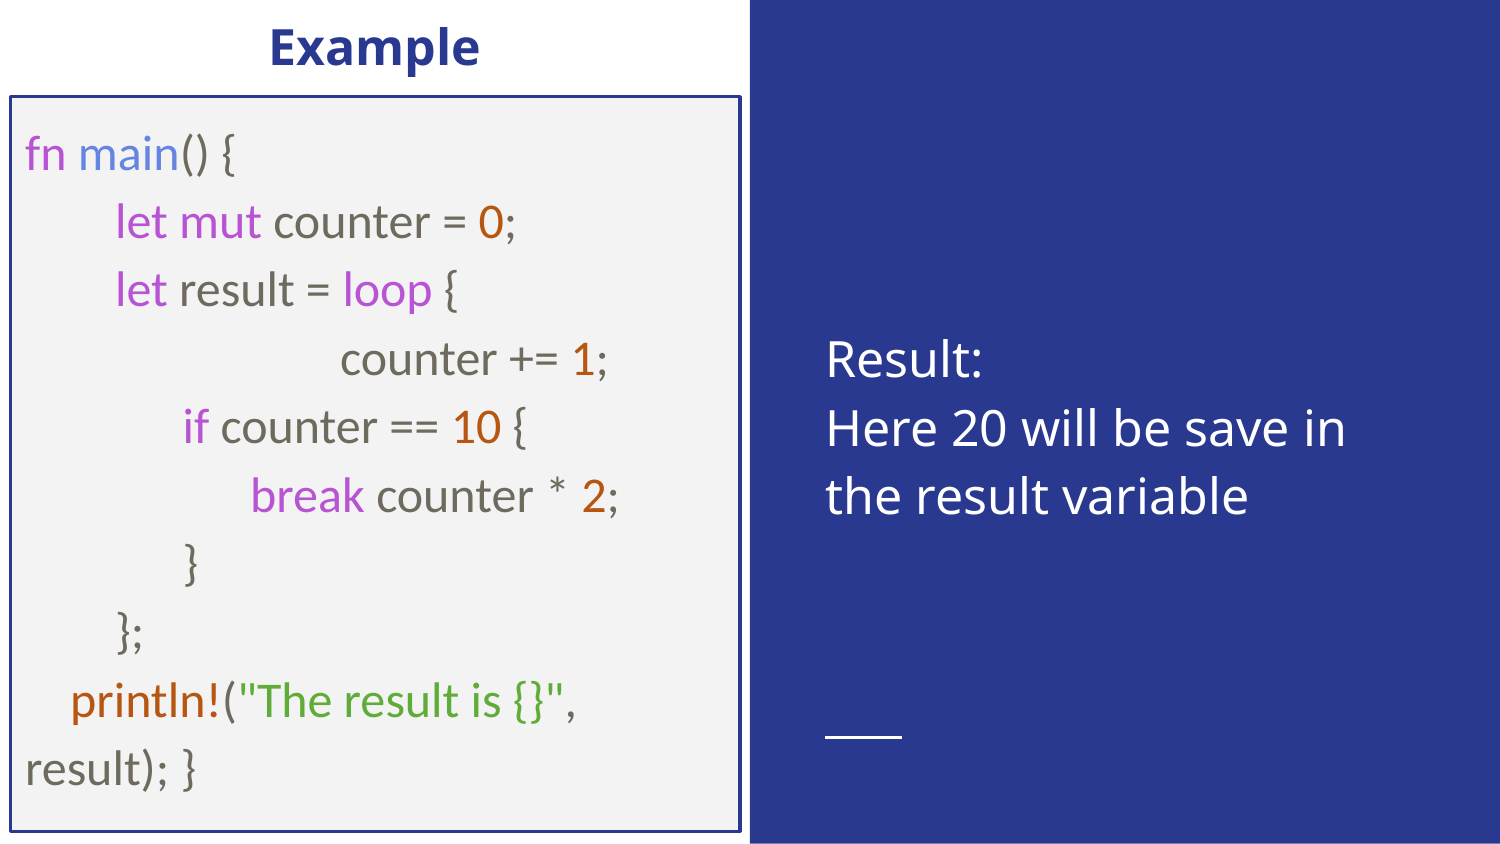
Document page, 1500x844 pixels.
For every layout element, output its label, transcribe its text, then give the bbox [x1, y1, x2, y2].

title Example [46, 12, 704, 91]
text_box fn main() { let mut counter = 0; let result = loop { counter += 1; if counter == 10 { break counter * 2; } }; println!("The result is {}", result); } [10, 96, 740, 832]
list Result: Here 20 will be save in the result variable [810, 118, 1440, 725]
